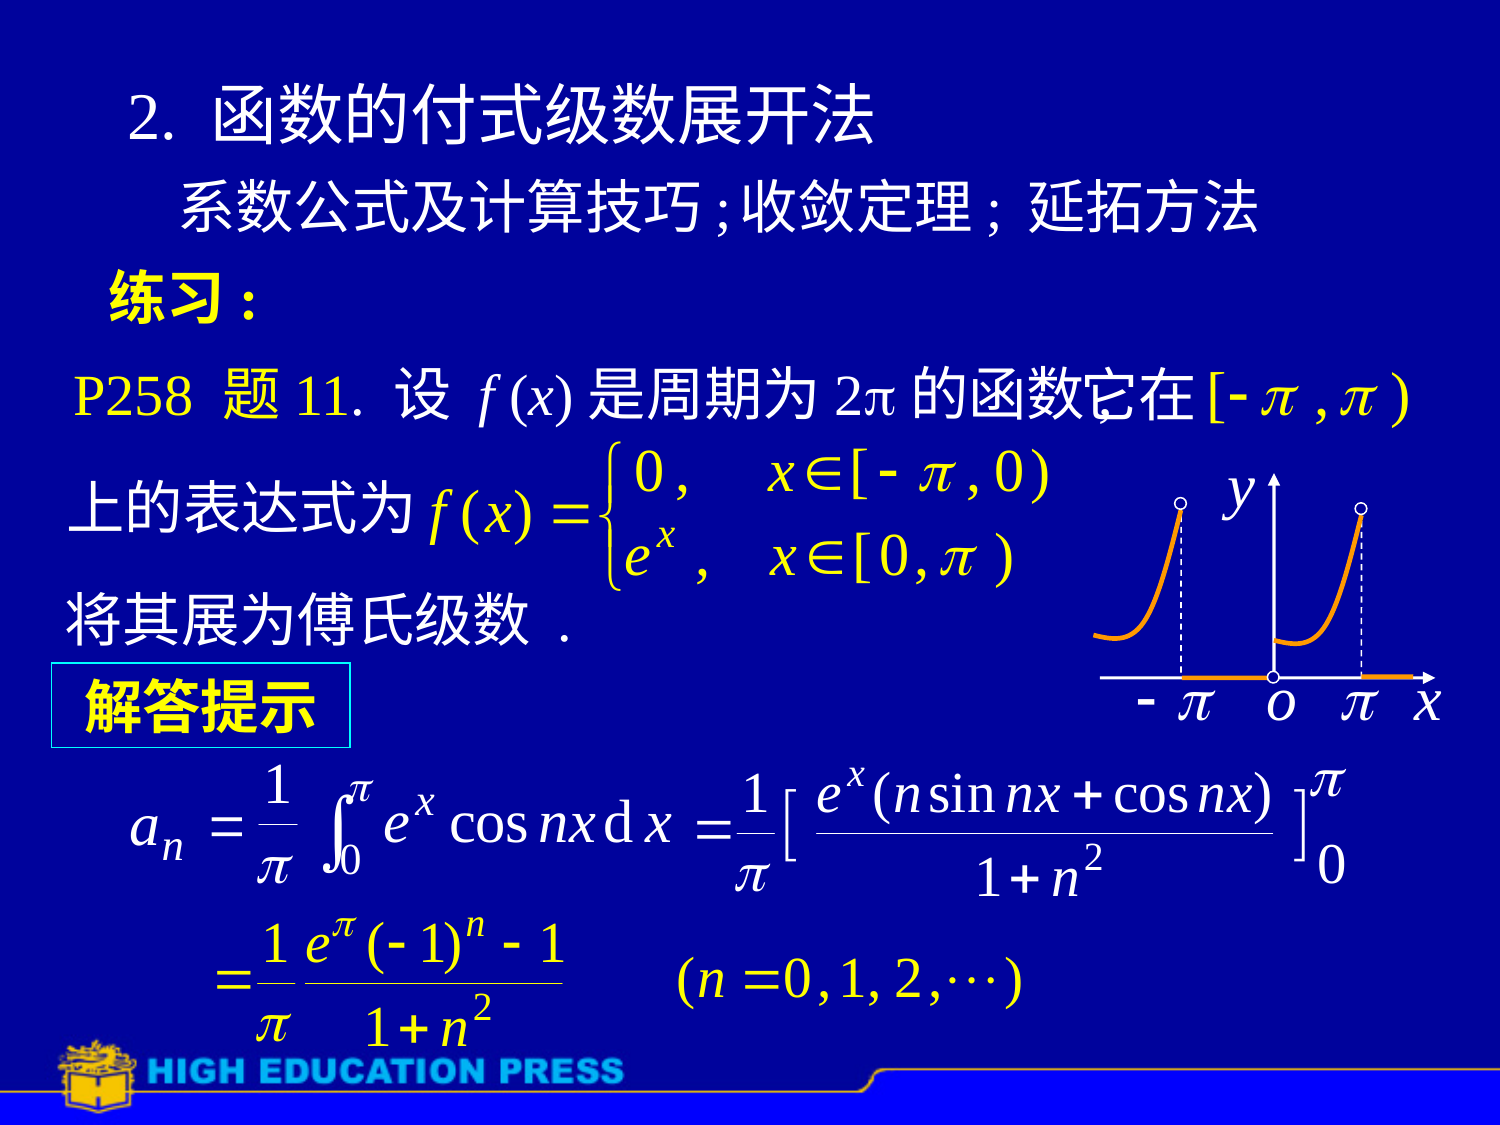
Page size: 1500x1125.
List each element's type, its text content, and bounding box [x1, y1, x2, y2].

text_box P258 题11. 设 f (x)是周期为2的函数, [58, 350, 1065, 435]
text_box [254, 754, 301, 888]
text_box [1208, 366, 1413, 434]
text_box 延拓方法 [1012, 162, 1300, 248]
text_box 解答提示 [51, 662, 350, 748]
text_box 上的表达式为 [52, 463, 414, 549]
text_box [1099, 473, 1446, 726]
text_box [1093, 497, 1414, 677]
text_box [126, 791, 242, 865]
text_box 练习: [93, 253, 288, 339]
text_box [208, 899, 1025, 1051]
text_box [310, 762, 675, 890]
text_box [1303, 766, 1351, 901]
title 2. 函数的付式级数展开法 [112, 62, 925, 163]
picture [0, 0, 1500, 1125]
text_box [414, 437, 1063, 597]
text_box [687, 749, 1309, 901]
text_box 系数公式及计算技巧; [162, 162, 725, 248]
text_box 它在 [1065, 350, 1213, 436]
text_box 收敛定理; [725, 162, 1012, 248]
text_box 将其展为傅氏级数 . [49, 575, 638, 660]
